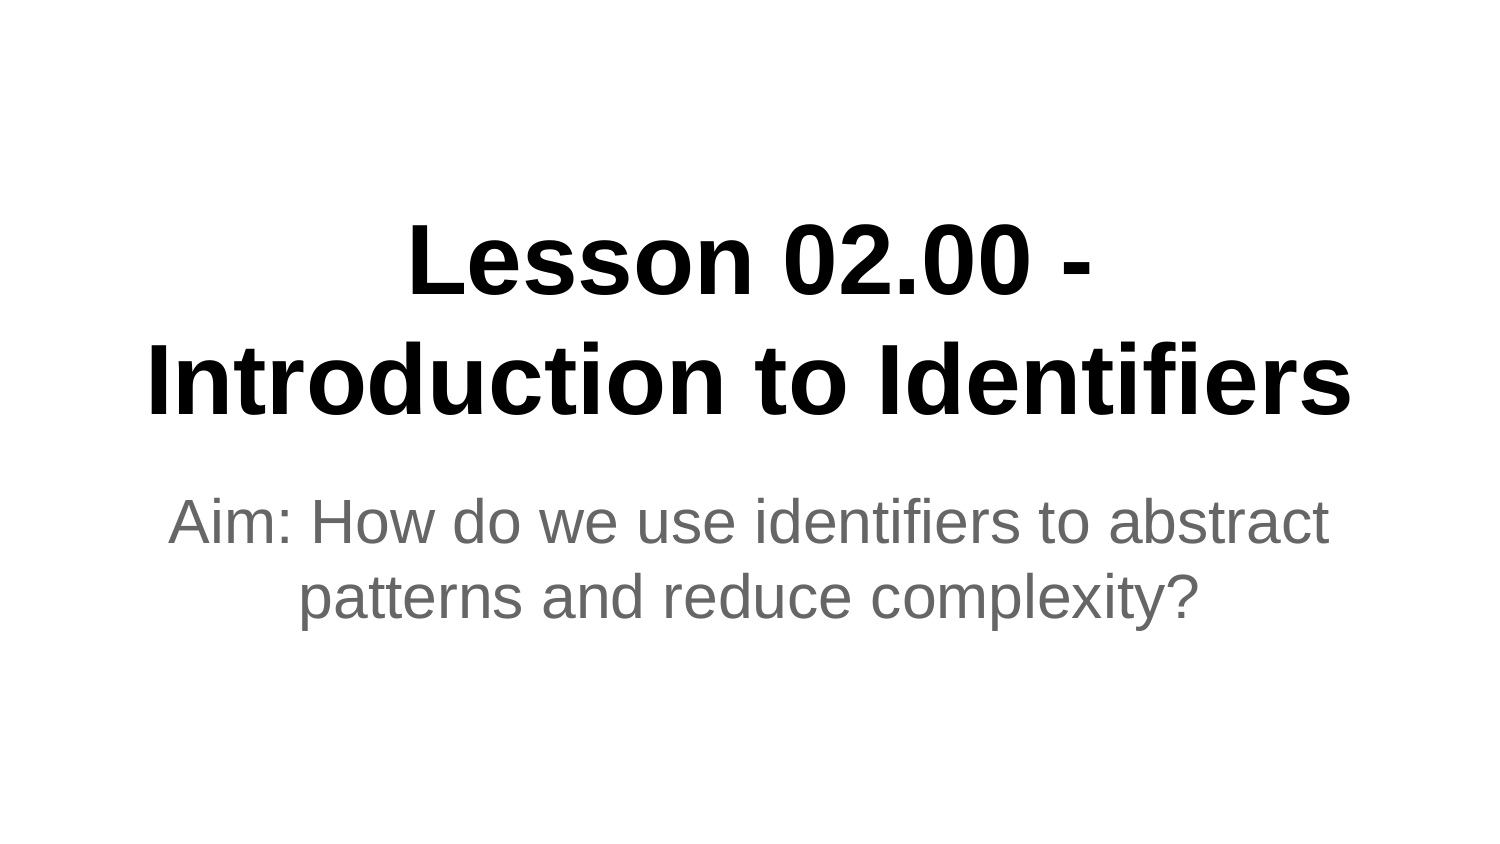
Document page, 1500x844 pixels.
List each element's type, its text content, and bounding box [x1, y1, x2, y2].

subtitle Aim: How do we use identifiers to abstract patterns and reduce complexity? [112, 465, 1388, 595]
title Lesson 02.00 - Introduction to Identifiers [112, 259, 1388, 450]
